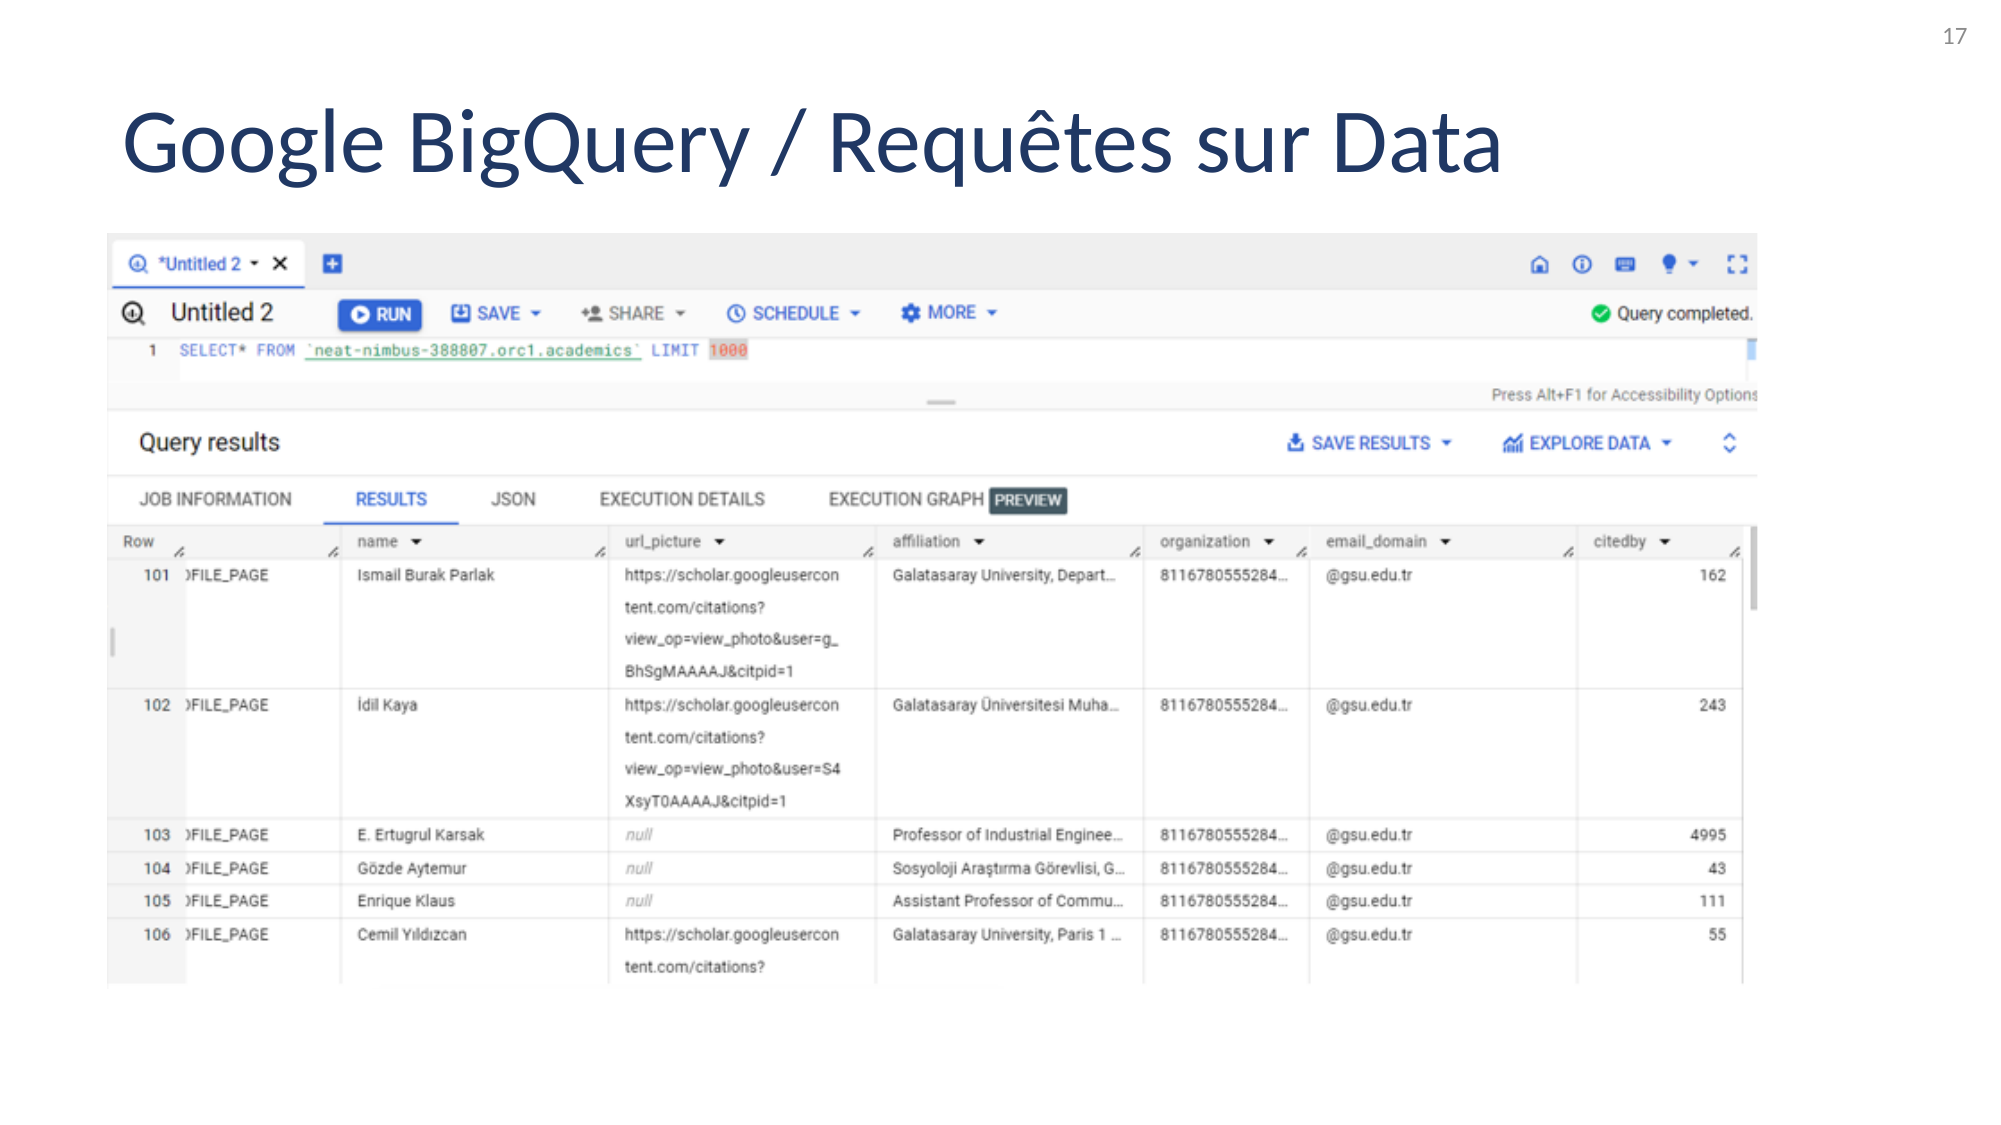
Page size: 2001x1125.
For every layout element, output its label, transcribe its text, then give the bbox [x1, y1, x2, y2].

slide_number 17 [1532, 4, 1983, 65]
title Google BigQuery / Requêtes sur Data [107, 34, 1833, 252]
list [107, 233, 1758, 989]
